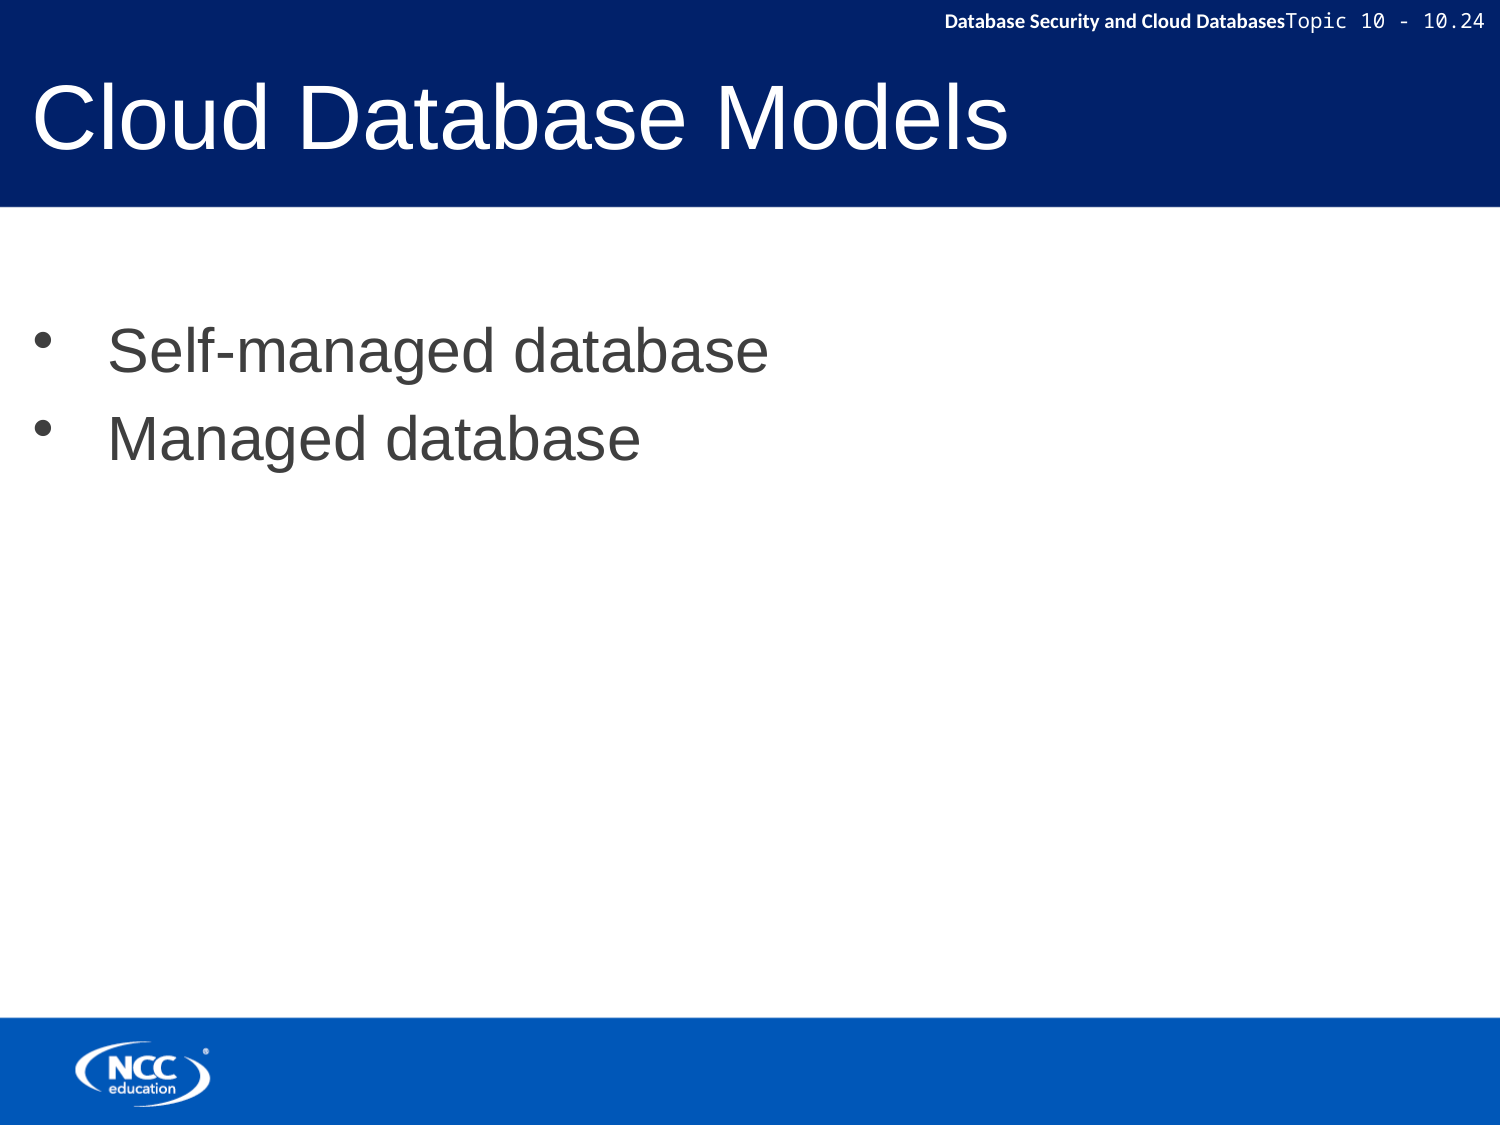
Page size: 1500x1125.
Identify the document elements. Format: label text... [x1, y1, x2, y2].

title Cloud Database Models [16, 19, 1459, 207]
picture [0, 0, 1500, 1125]
list Self-managed database Managed database [17, 302, 1471, 1012]
